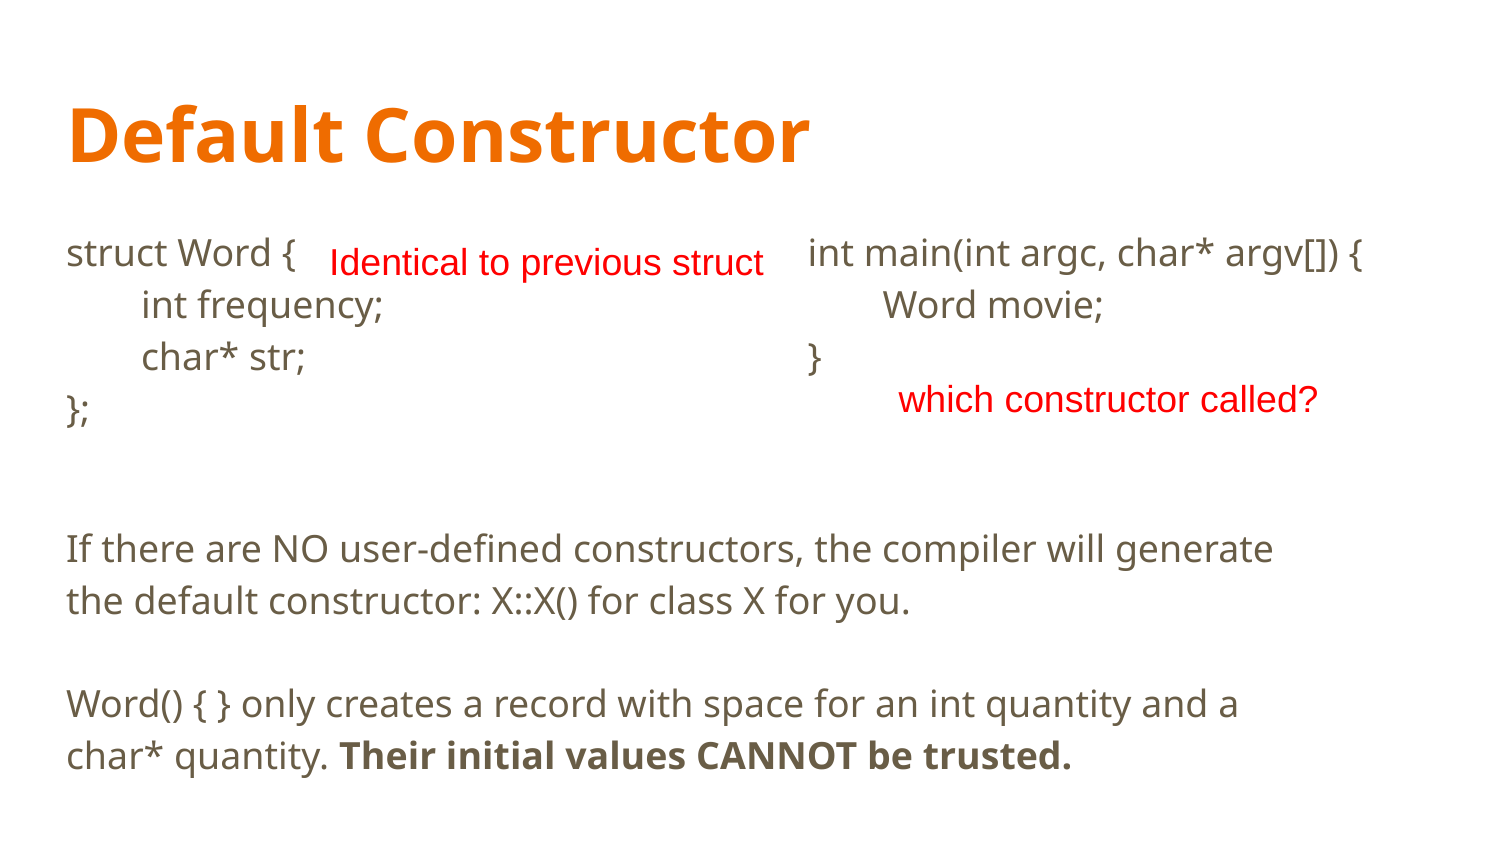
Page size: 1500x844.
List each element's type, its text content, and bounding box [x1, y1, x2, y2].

title Default Constructor [51, 72, 1449, 189]
text_box Identical to previous struct [300, 216, 793, 311]
list struct Word { int frequency; char* str; }; [51, 207, 708, 447]
list int main(int argc, char* argv[]) { Word movie; } [792, 207, 1449, 447]
list If there are NO user-defined constructors, the compiler will generate the default constructor: X::X() for class X for you. Word() { } only creates a record with space for an int quantity and a char* quantity. Their initial values CANNOT be trusted. [51, 503, 1449, 798]
text_box which constructor called? [862, 352, 1355, 447]
